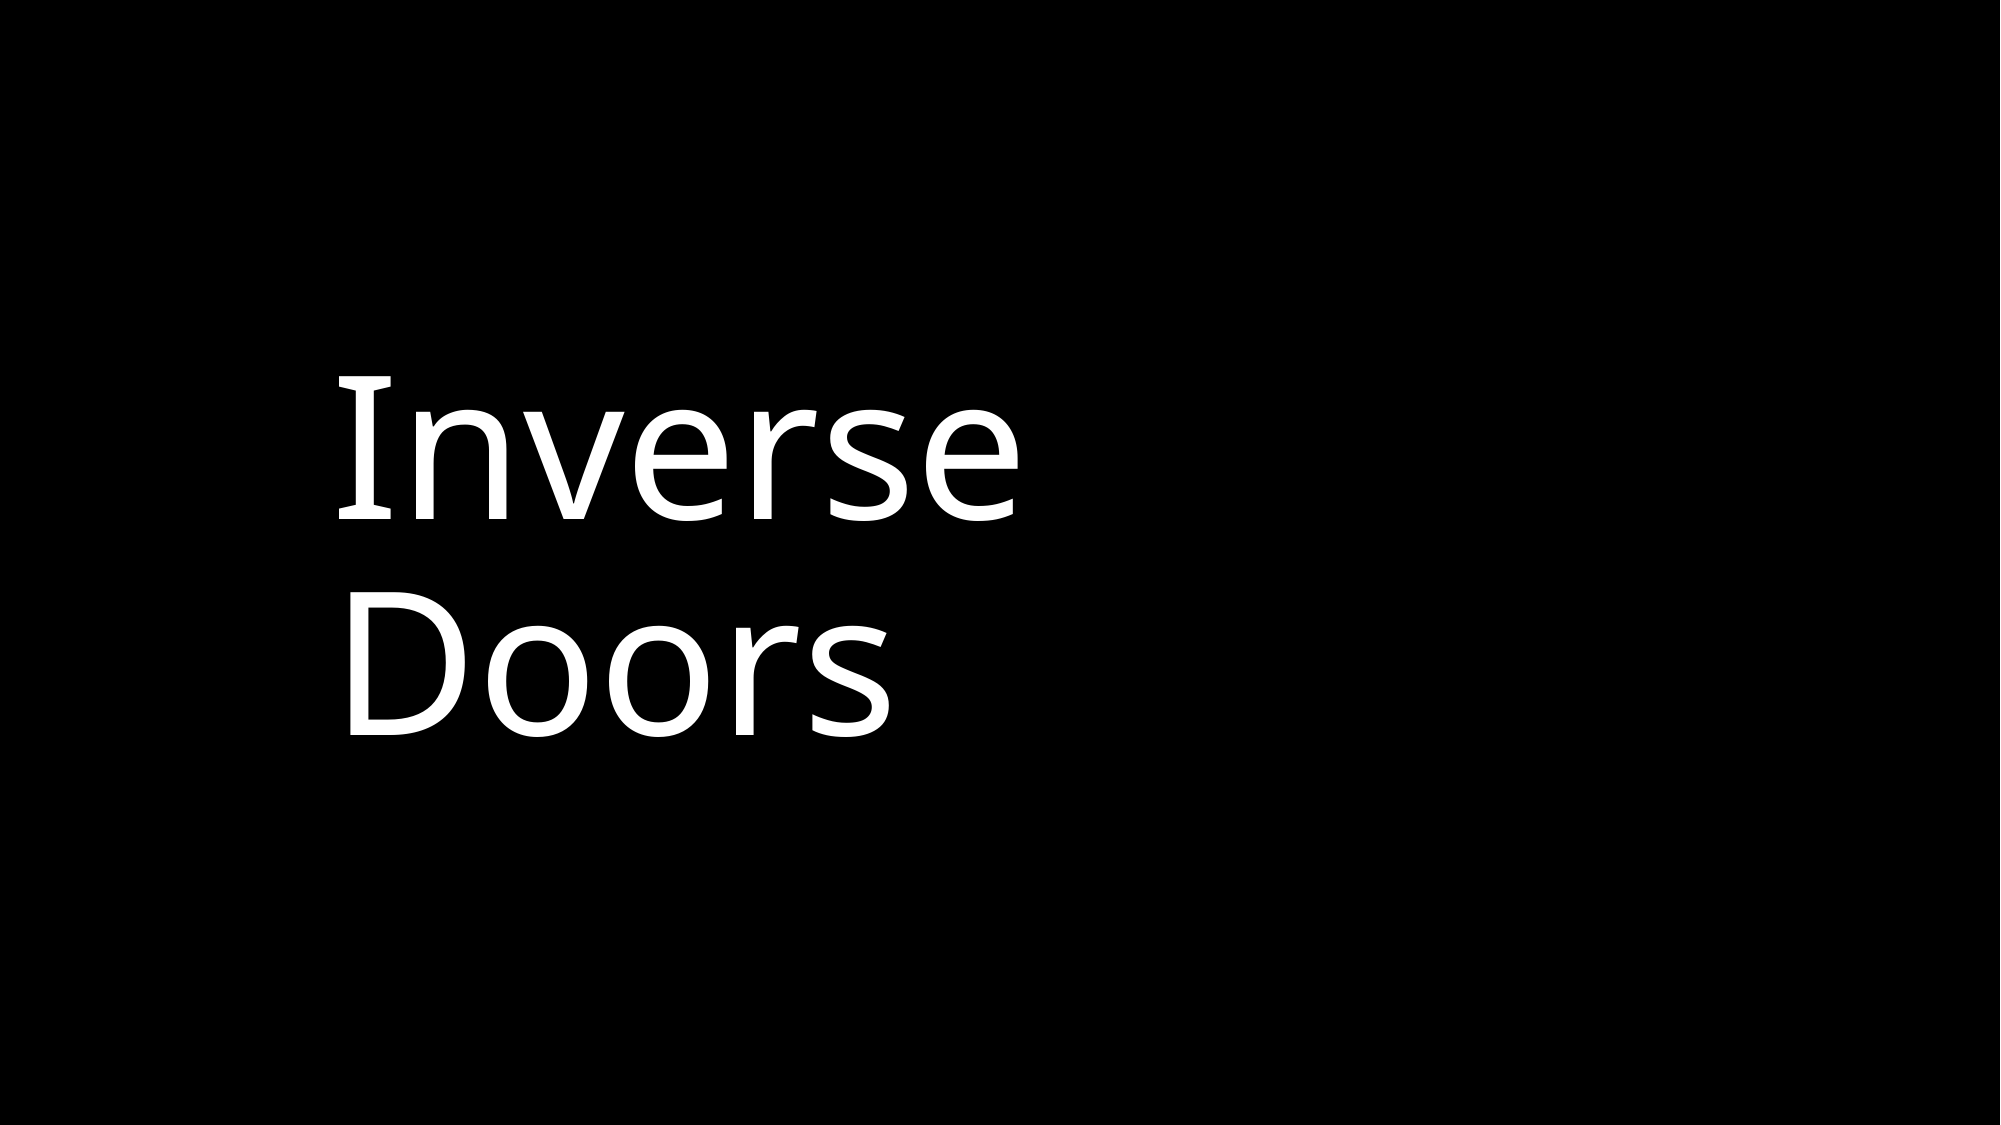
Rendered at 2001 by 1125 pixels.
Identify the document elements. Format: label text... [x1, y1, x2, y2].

title Inverse Doors [316, 159, 1683, 966]
